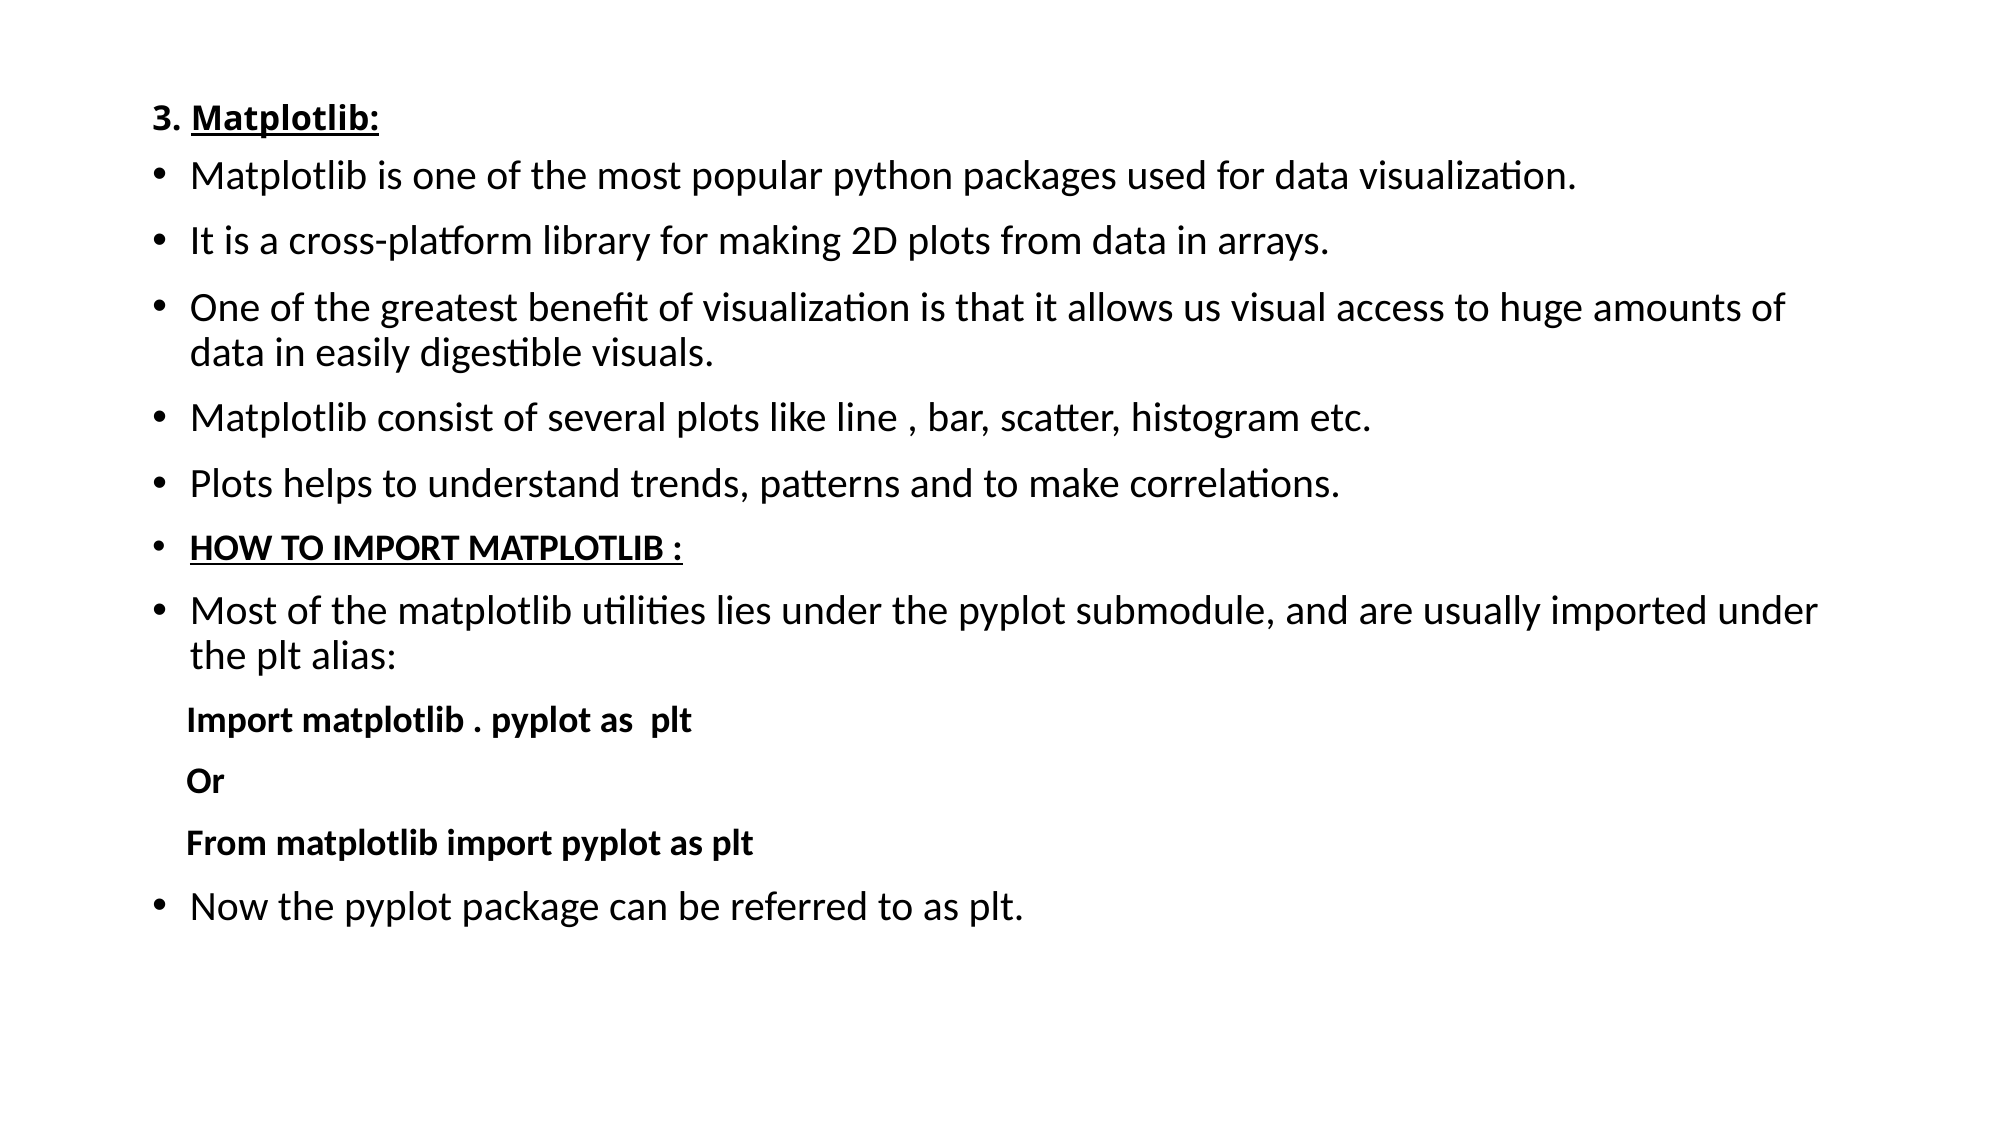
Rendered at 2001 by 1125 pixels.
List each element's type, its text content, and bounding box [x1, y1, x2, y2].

list Matplotlib is one of the most popular python packages used for data visualization. It is a cross-platform library for making 2D plots from data in arrays. One of the greatest benefit of visualization is that it allows us visual access to huge amounts of data in easily digestible visuals. Matplotlib consist of several plots like line , bar, scatter, histogram etc. Plots helps to understand trends, patterns and to make correlations. HOW TO IMPORT MATPLOTLIB : Most of the matplotlib utilities lies under the pyplot submodule, and are usually imported under the plt alias: Import matplotlib . pyplot as plt Or From matplotlib import pyplot as plt Now the pyplot package can be referred to as plt. [137, 145, 1863, 1014]
title 3. Matplotlib: [137, 93, 1863, 145]
